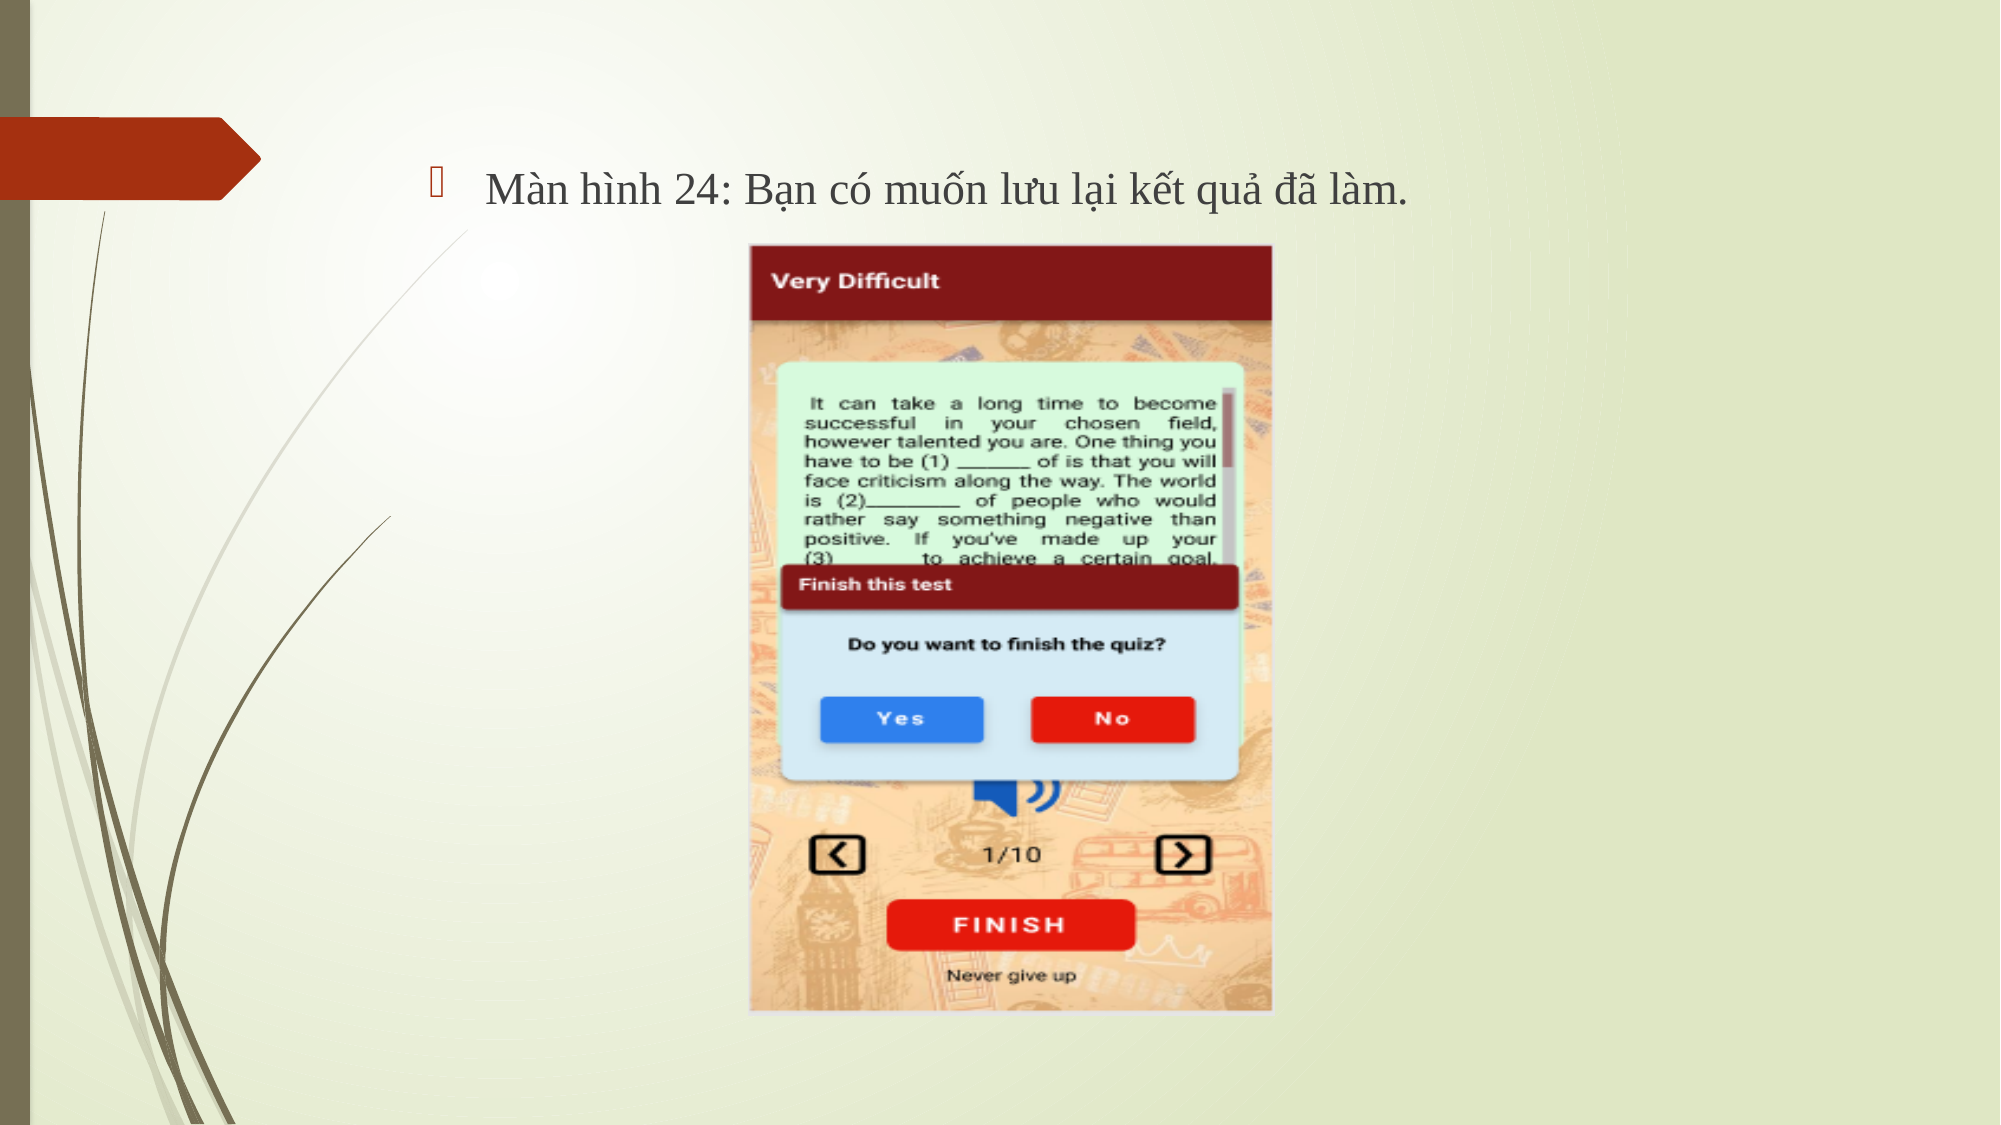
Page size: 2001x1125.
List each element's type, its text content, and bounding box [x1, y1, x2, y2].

picture [747, 242, 1276, 1016]
list Màn hình 24: Bạn có muốn lưu lại kết quả đã làm. [414, 151, 1877, 772]
